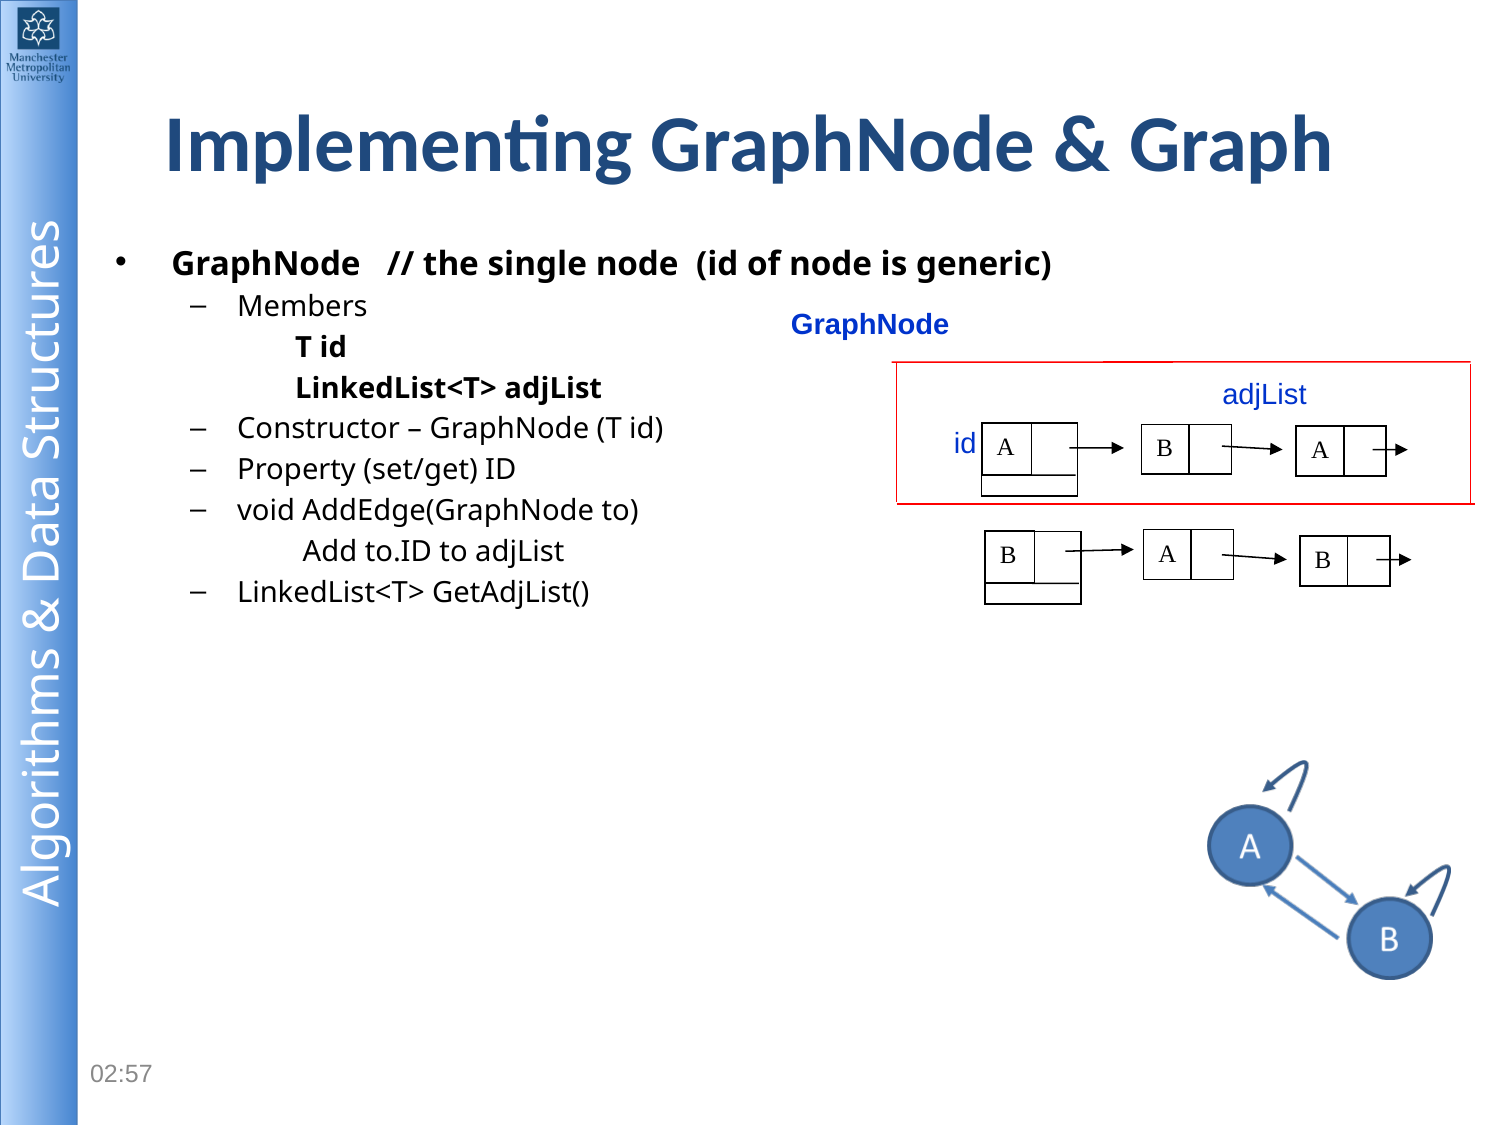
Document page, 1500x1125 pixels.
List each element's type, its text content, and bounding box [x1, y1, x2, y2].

picture [1206, 760, 1451, 986]
title Implementing GraphNode & Graph [75, 45, 1425, 233]
list GraphNode // the single node (id of node is generic) Members T id LinkedList<T> adjList Constructor – GraphNode (T id) Property (set/get) ID void AddEdge(GraphNode to) Add to.ID to adjList LinkedList<T> GetAdjList() Graph // the entire graph Members: LinkedList<GraphNode> nodes Constructor – graph void AddNode(T id) void AddEdge(T from, T to) GraphNode GetNodeByID(T id) bool IsEmptyGraph() bool ContainsGraph(graphNode node) bool IsAdjacent(GraphNode from, GraphNode to) [100, 234, 1451, 1071]
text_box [981, 512, 1408, 605]
picture [5, 7, 70, 83]
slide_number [75, 1042, 425, 1103]
text_box adjList [1207, 371, 1323, 418]
text_box id [939, 417, 992, 468]
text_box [981, 422, 1408, 503]
text_box GraphNode [776, 297, 965, 348]
